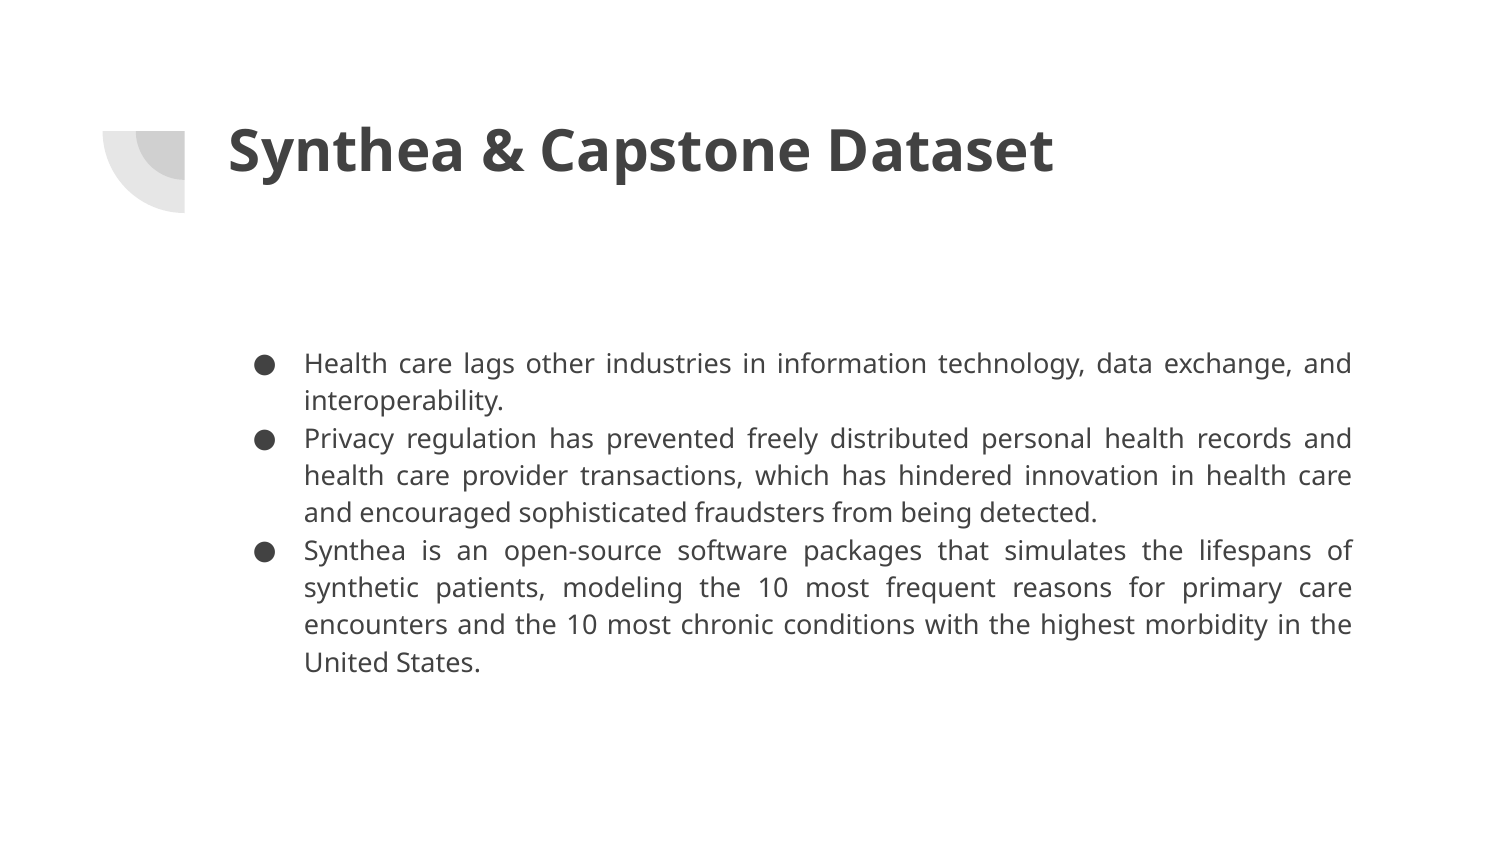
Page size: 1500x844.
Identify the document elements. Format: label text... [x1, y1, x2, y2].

list Health care lags other industries in information technology, data exchange, and interoperability. Privacy regulation has prevented freely distributed personal health records and health care provider transactions, which has hindered innovation in health care and encouraged sophisticated fraudsters from being detected. Synthea is an open-source software packages that simulates the lifespans of synthetic patients, modeling the 10 most frequent reasons for primary care encounters and the 10 most chronic conditions with the highest morbidity in the United States. [213, 326, 1368, 744]
title Synthea & Capstone Dataset [213, 98, 1368, 263]
